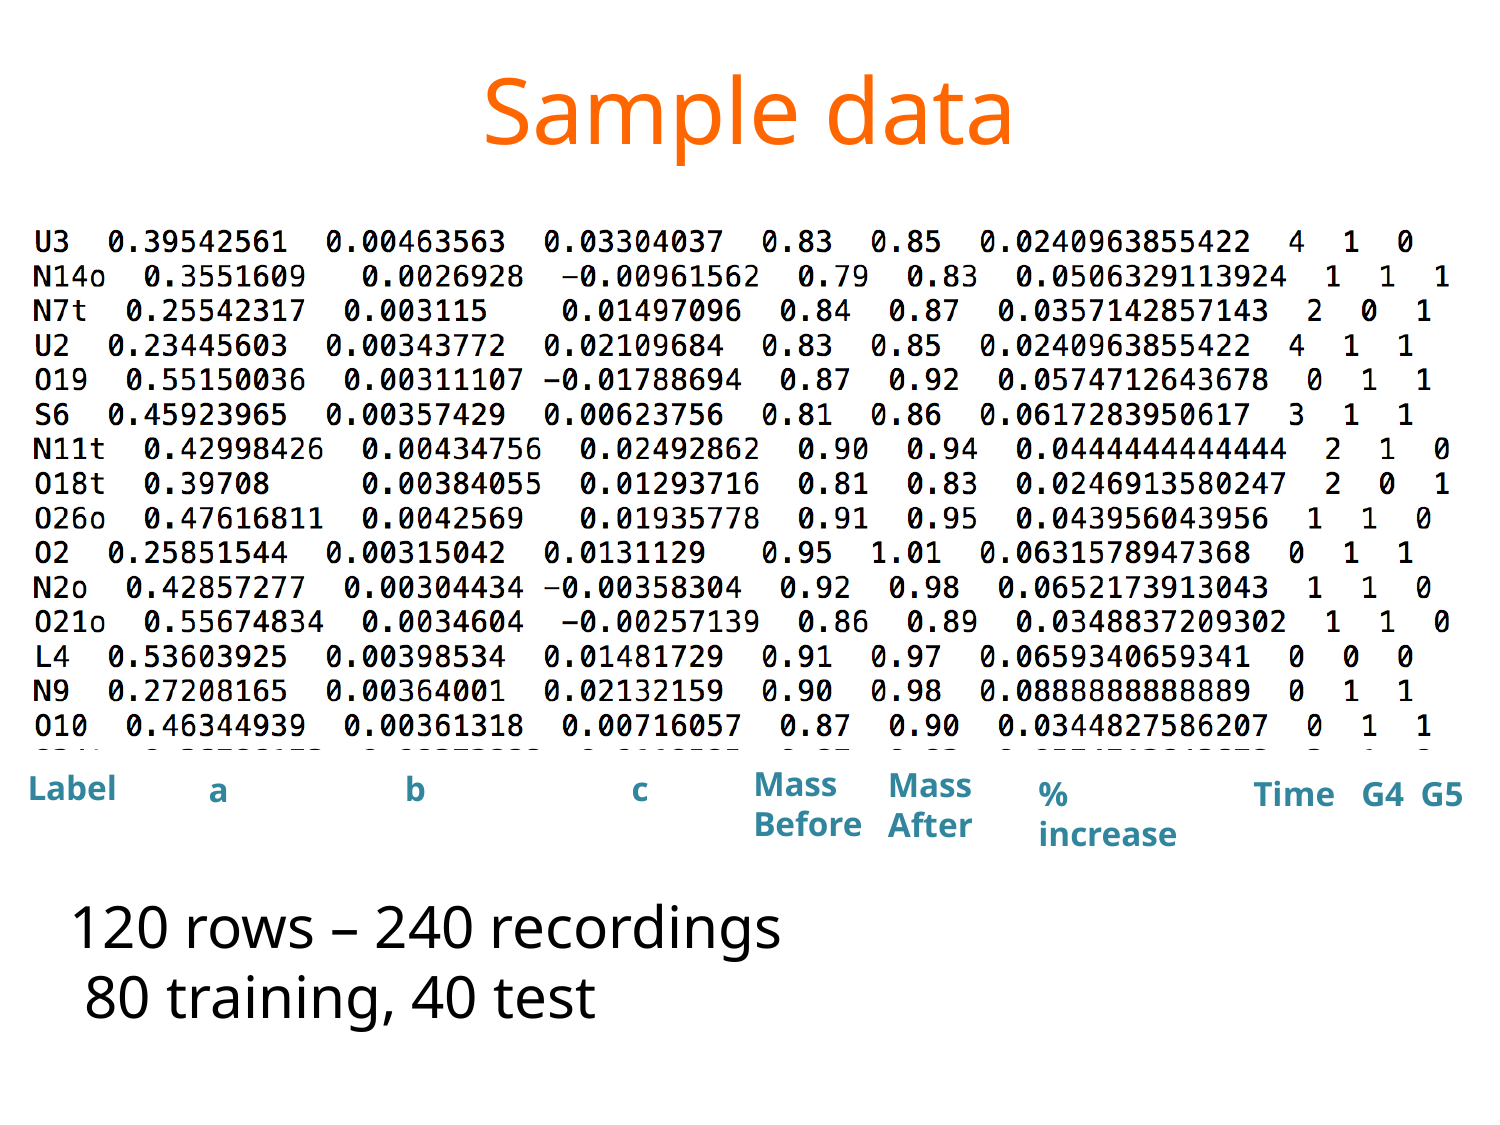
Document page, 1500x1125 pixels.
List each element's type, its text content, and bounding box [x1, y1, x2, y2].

text_box a [193, 761, 244, 817]
text_box Mass Before [738, 758, 873, 851]
text_box Time [1238, 766, 1346, 821]
text_box Mass After [873, 758, 1029, 851]
picture [34, 226, 1478, 750]
text_box G5 [1405, 766, 1479, 821]
text_box b [389, 760, 441, 815]
text_box % increase [1023, 766, 1212, 861]
text_box Sample data [74, 45, 1425, 224]
text_box c [616, 760, 664, 816]
text_box 120 rows – 240 recordings 80 training, 40 test [54, 883, 1242, 1038]
text_box Label [12, 760, 133, 815]
text_box G4 [1346, 766, 1405, 821]
